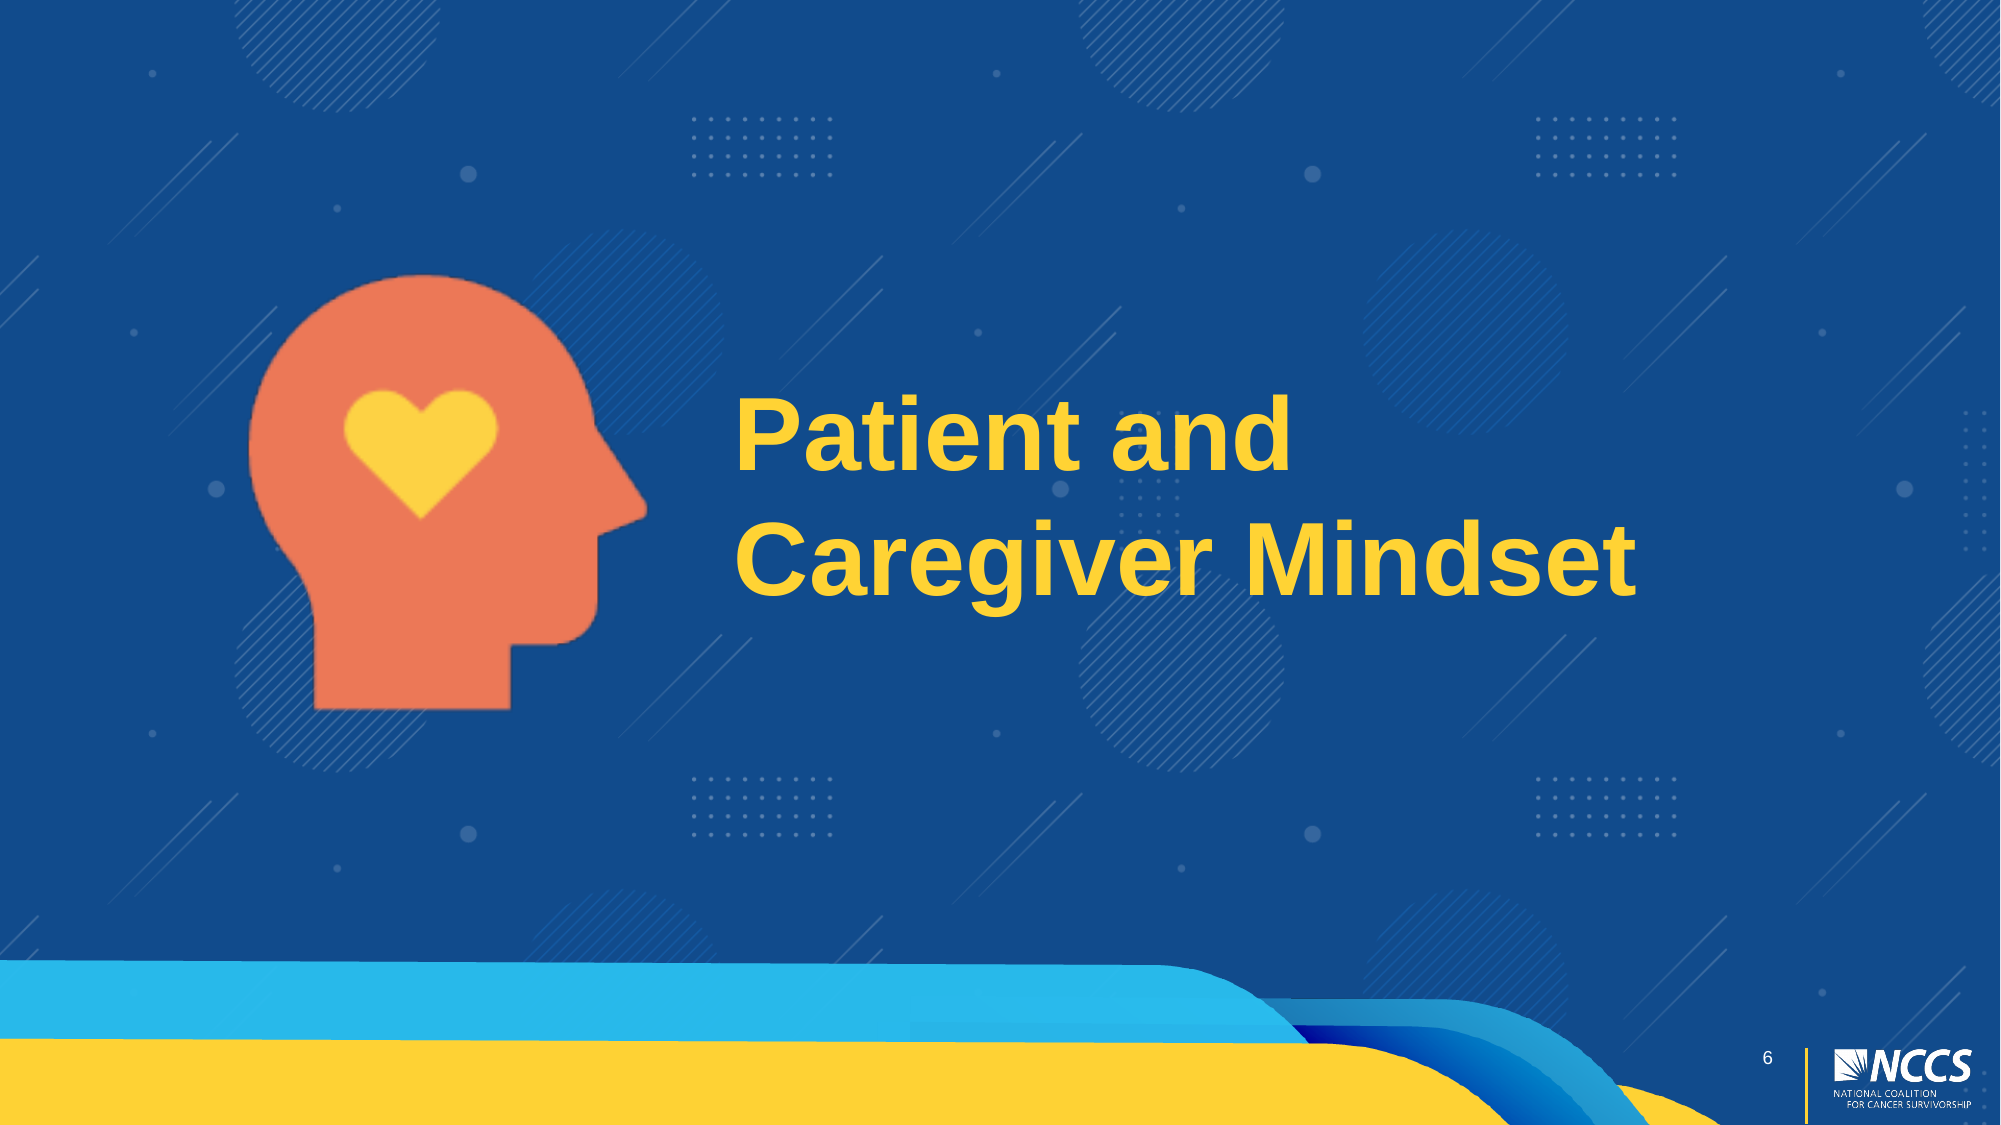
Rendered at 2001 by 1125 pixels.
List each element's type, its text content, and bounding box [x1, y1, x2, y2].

text_box 6 [1747, 1038, 1788, 1076]
picture [0, 0, 2001, 1125]
text_box Patient and Caregiver Mindset [719, 358, 1680, 624]
